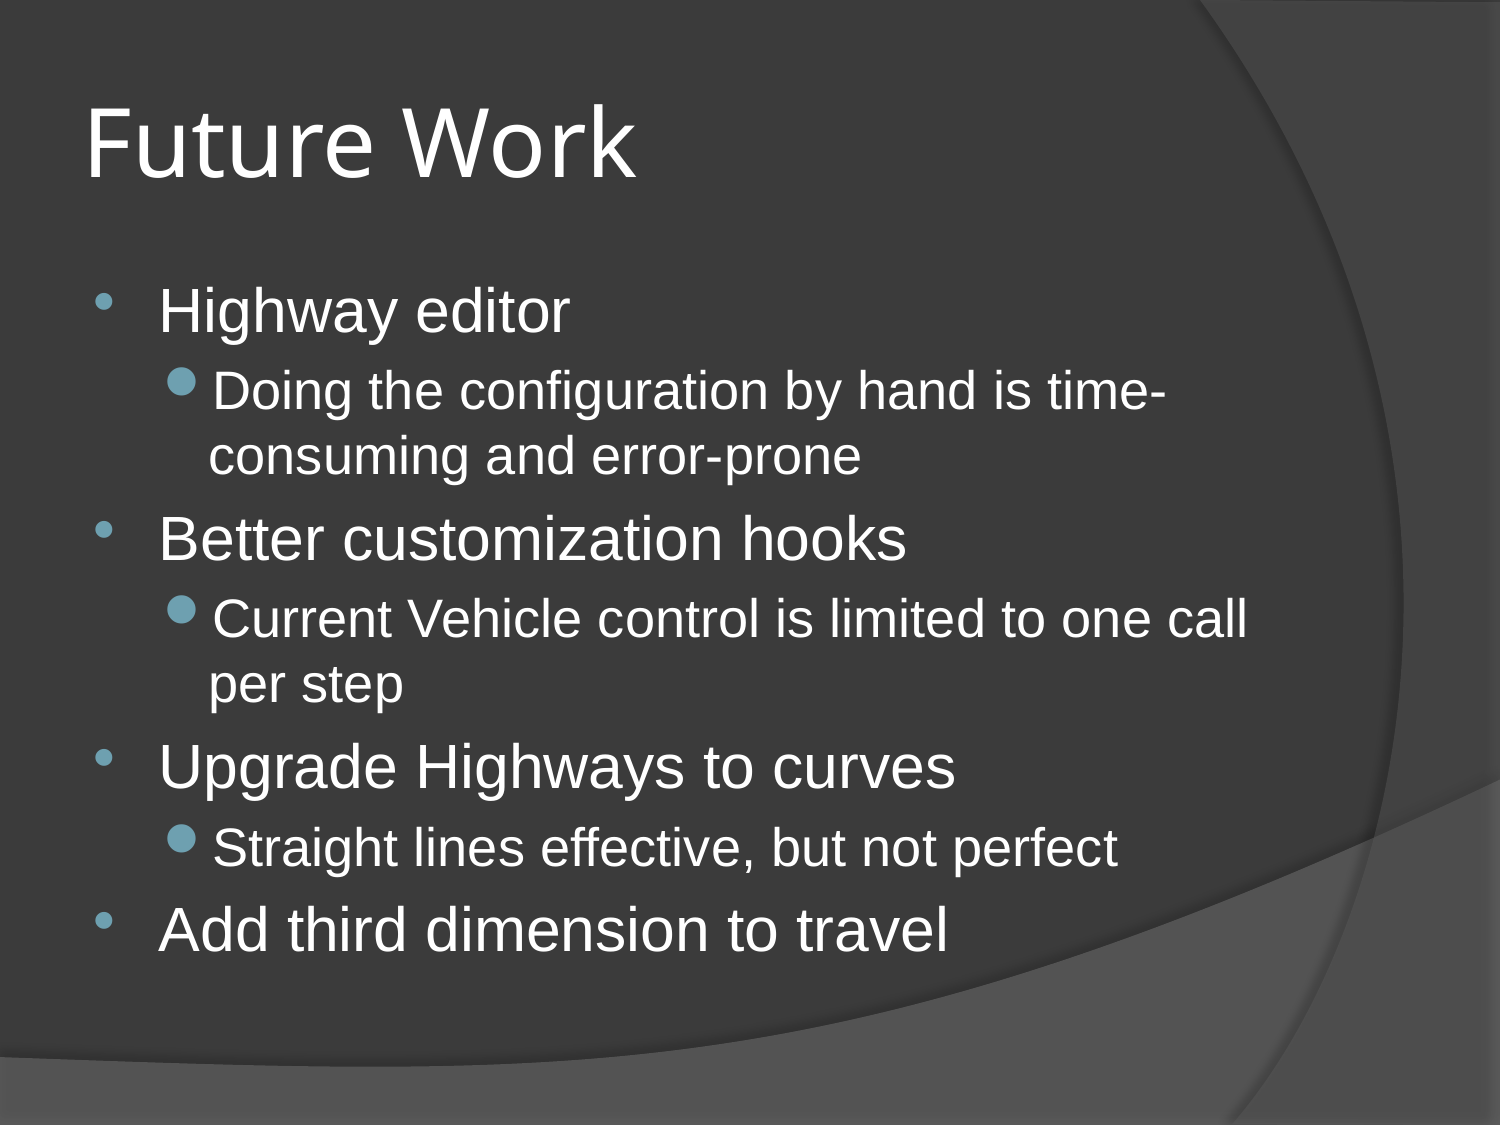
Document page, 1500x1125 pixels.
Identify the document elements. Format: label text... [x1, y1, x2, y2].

title Future Work [75, 45, 1300, 233]
list Highway editor Doing the configuration by hand is time-consuming and error-prone Better customization hooks Current Vehicle control is limited to one call per step Upgrade Highways to curves Straight lines effective, but not perfect Add third dimension to travel [75, 262, 1300, 1005]
